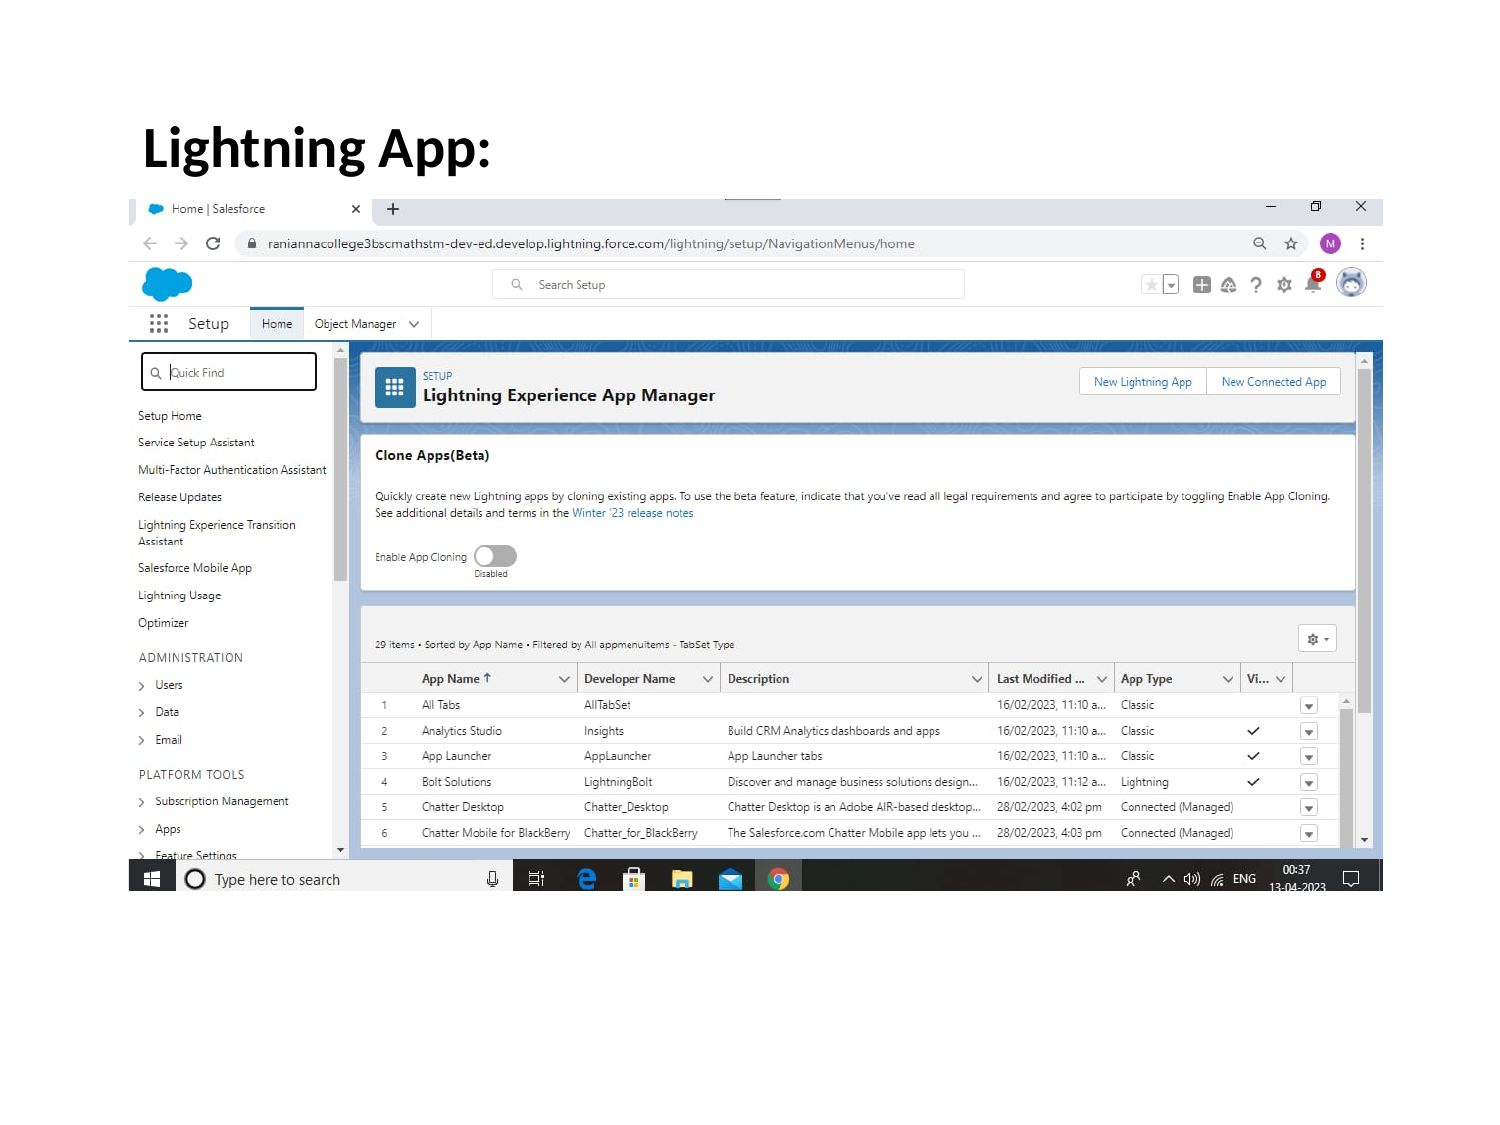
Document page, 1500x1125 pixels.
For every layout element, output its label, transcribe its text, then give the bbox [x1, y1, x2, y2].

picture [128, 198, 1384, 891]
title Lightning App: [128, 46, 1372, 187]
